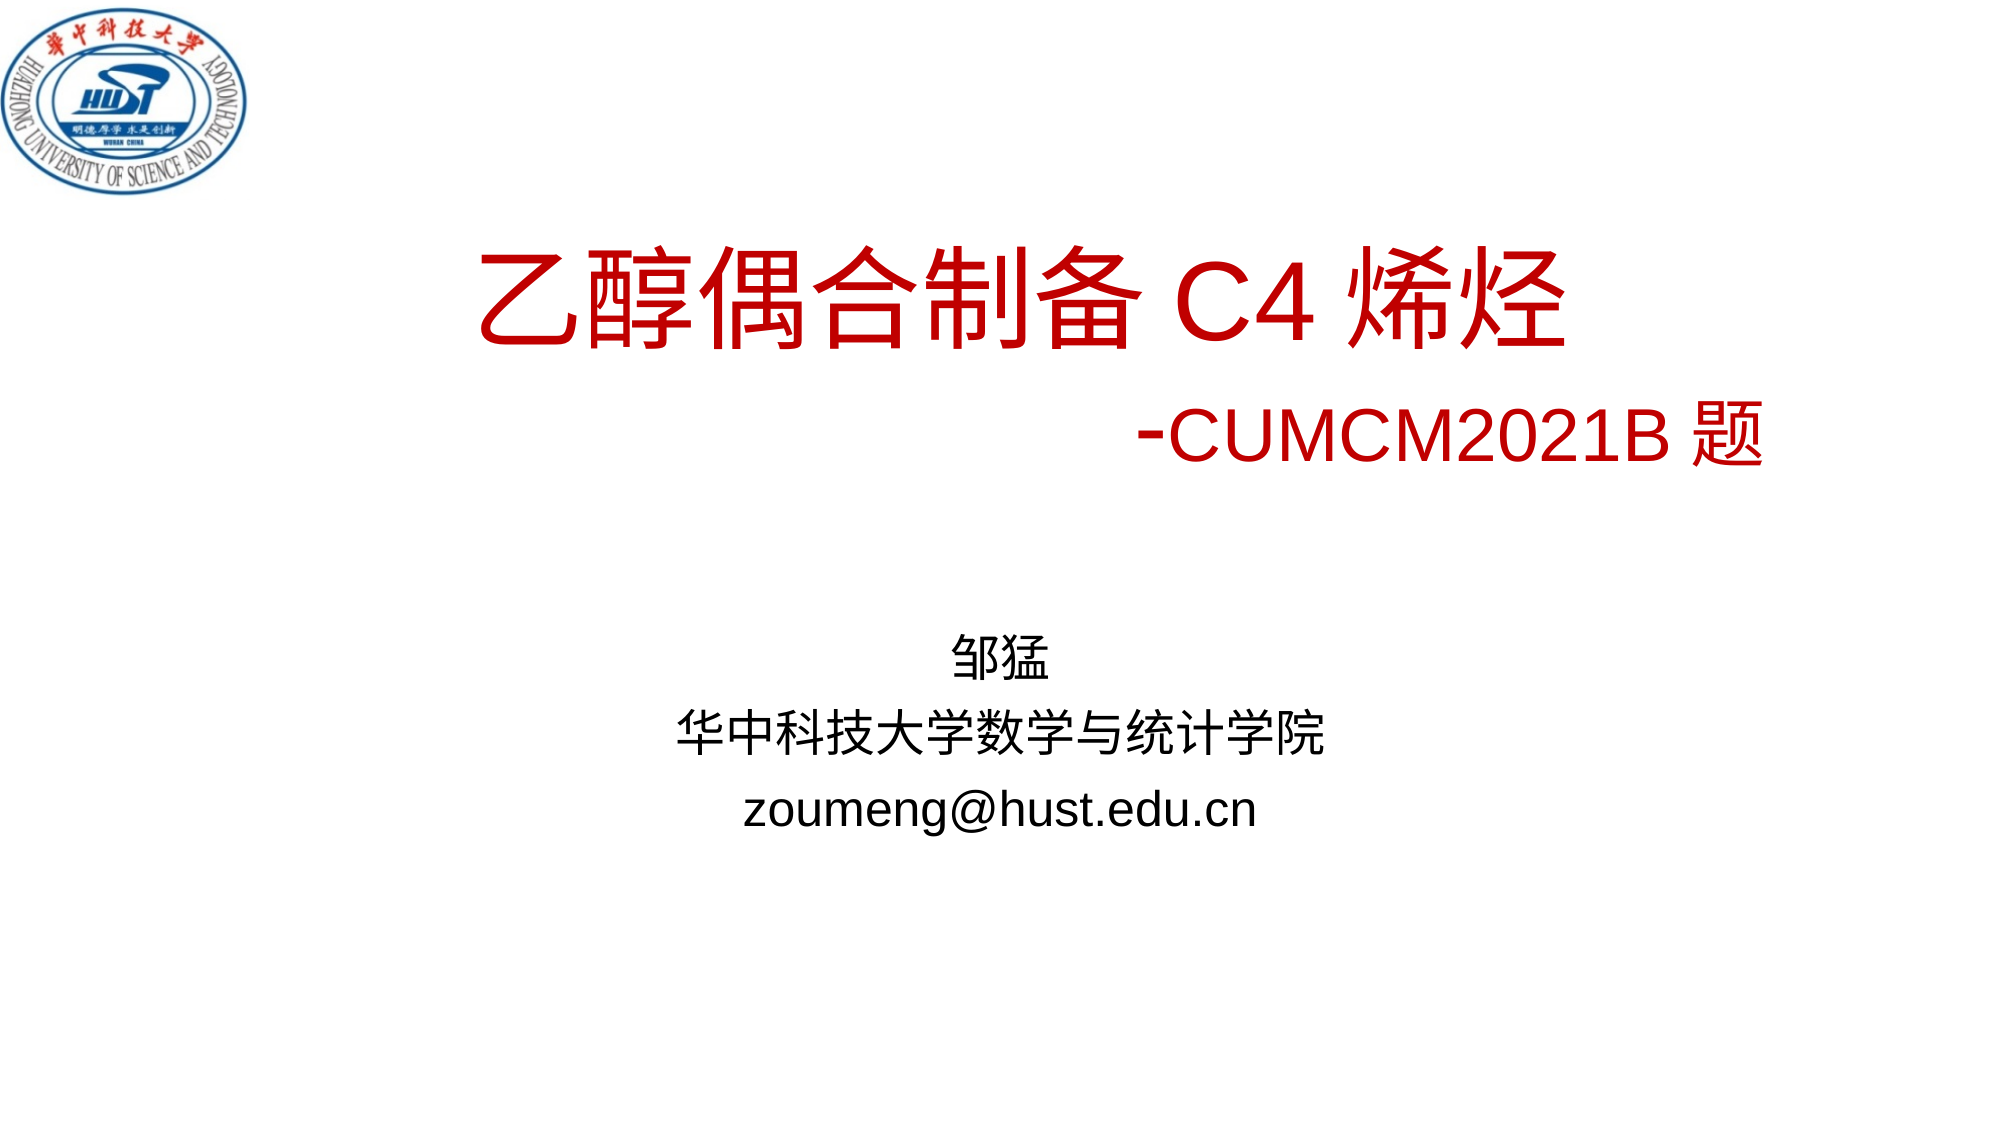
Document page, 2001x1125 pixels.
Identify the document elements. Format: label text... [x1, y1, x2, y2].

title 乙醇偶合制备C4烯烃 -CUMCM2021B题 [249, 207, 1790, 494]
picture [0, 5, 250, 200]
subtitle 邹猛 华中科技大学数学与统计学院 zoumeng@hust.edu.cn [607, 626, 1392, 898]
